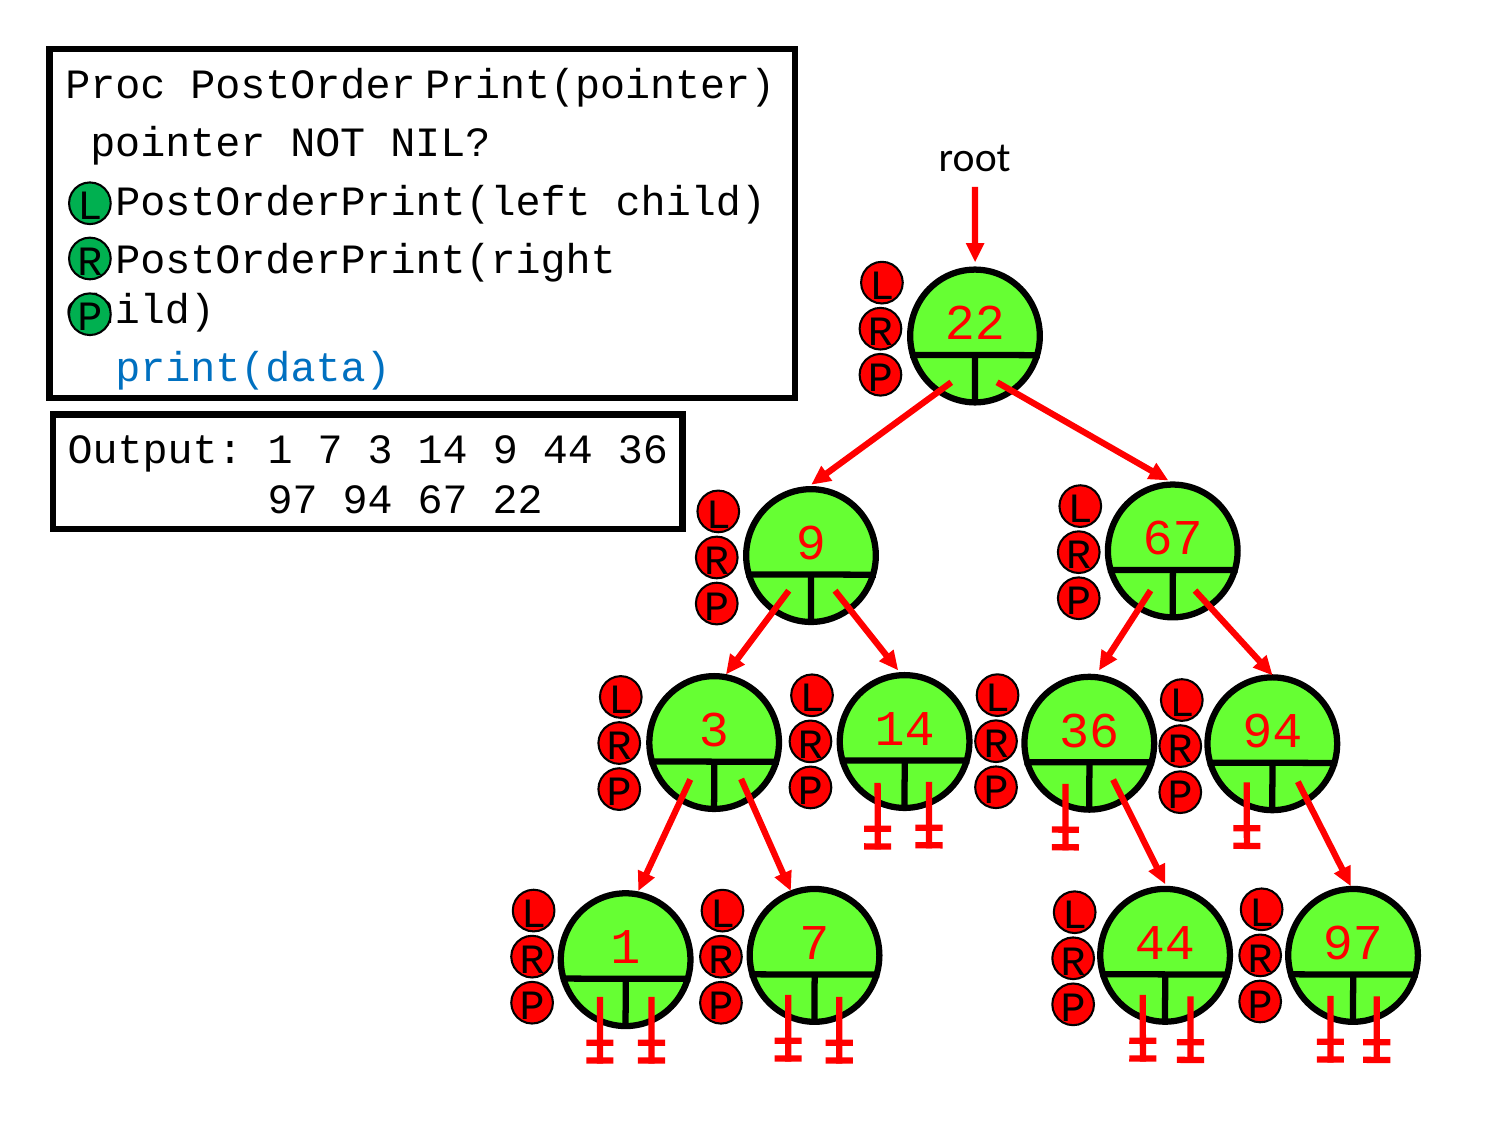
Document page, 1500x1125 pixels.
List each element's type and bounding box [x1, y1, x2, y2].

text_box [1239, 934, 1282, 977]
text_box [975, 766, 1017, 809]
text_box [1057, 531, 1100, 574]
text_box [1057, 577, 1100, 620]
text_box [791, 674, 833, 717]
text_box [700, 935, 742, 978]
text_box [976, 674, 1019, 716]
text_box [52, 414, 683, 530]
text_box [1052, 937, 1094, 980]
text_box [861, 261, 903, 304]
text_box [726, 489, 898, 674]
text_box [560, 893, 691, 1064]
text_box [1159, 771, 1202, 814]
text_box [599, 676, 642, 718]
text_box [1100, 888, 1230, 1063]
text_box [811, 269, 1168, 485]
text_box [1288, 888, 1418, 1063]
text_box [511, 935, 553, 978]
text_box [1059, 485, 1102, 527]
text_box [638, 676, 880, 1064]
text_box [975, 720, 1017, 763]
text_box [1053, 891, 1096, 934]
text_box [1239, 980, 1282, 1023]
text_box [512, 889, 555, 932]
text_box [701, 889, 744, 932]
text_box [697, 490, 740, 533]
text_box [839, 675, 970, 850]
text_box [1160, 679, 1203, 721]
text_box [1240, 888, 1283, 931]
text_box [695, 536, 738, 579]
text_box [1052, 983, 1094, 1026]
text_box [598, 722, 641, 764]
text_box [511, 981, 553, 1024]
text_box [49, 49, 795, 398]
text_box [1207, 677, 1351, 886]
text_box [598, 768, 641, 810]
text_box [859, 307, 902, 350]
text_box [1099, 484, 1273, 676]
text_box [1159, 725, 1202, 767]
text_box [789, 720, 832, 763]
text_box [1024, 676, 1166, 884]
text_box [700, 981, 742, 1024]
text_box [859, 353, 902, 396]
text_box [924, 122, 1026, 262]
text_box [695, 582, 738, 625]
text_box [789, 766, 832, 809]
